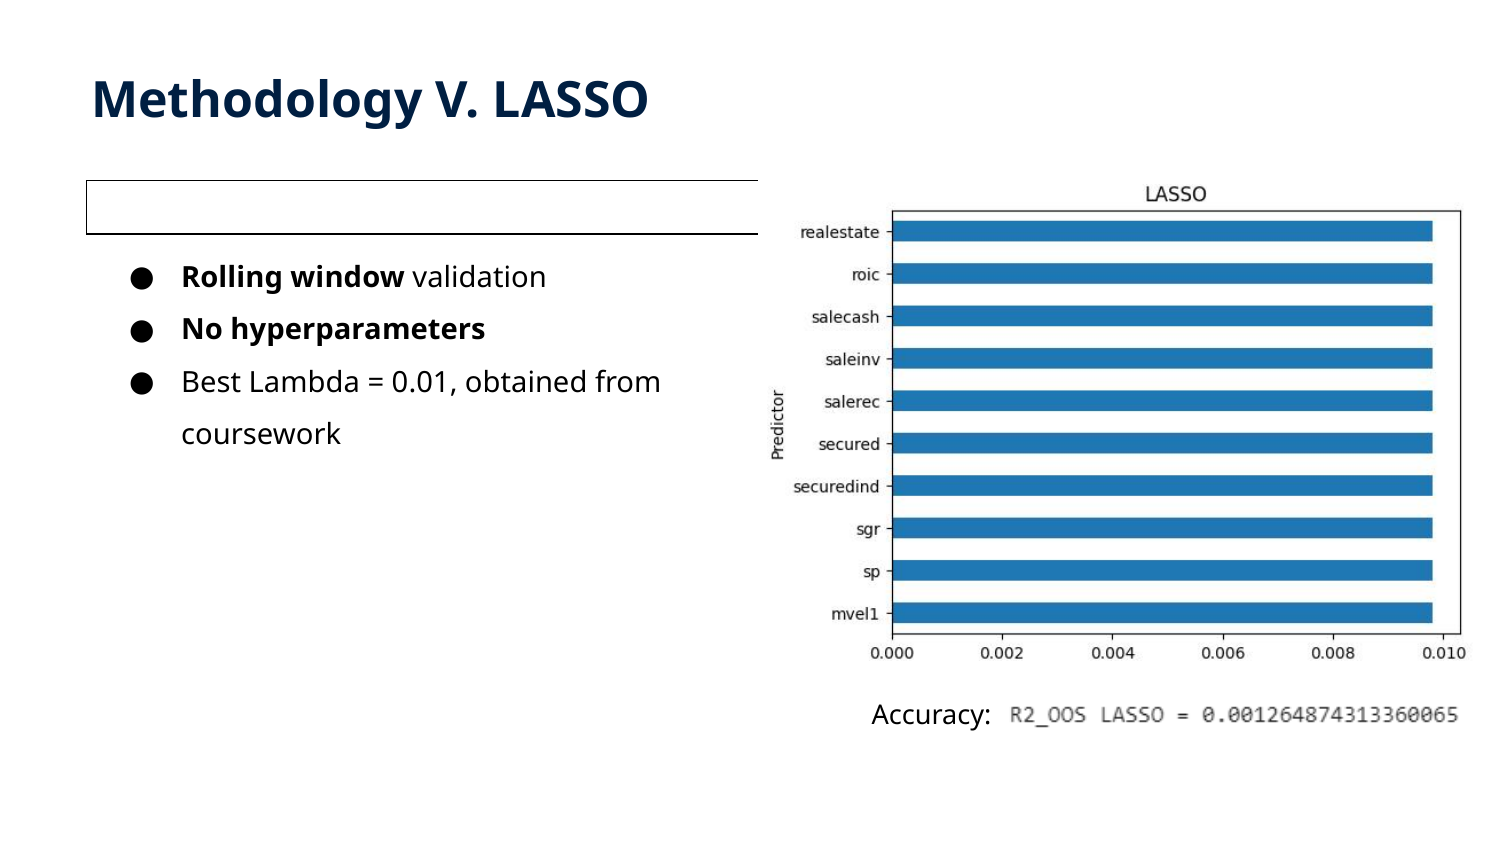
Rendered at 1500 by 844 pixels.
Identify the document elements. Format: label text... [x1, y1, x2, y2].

text_box Rolling window validation No hyperparameters Best Lambda = 0.01, obtained from coursework [91, 225, 752, 466]
list Methodology V. LASSO [91, 67, 1434, 180]
text_box Accuracy: [856, 682, 1272, 745]
picture [1000, 693, 1476, 734]
picture [758, 174, 1476, 669]
table_header [87, 181, 752, 233]
